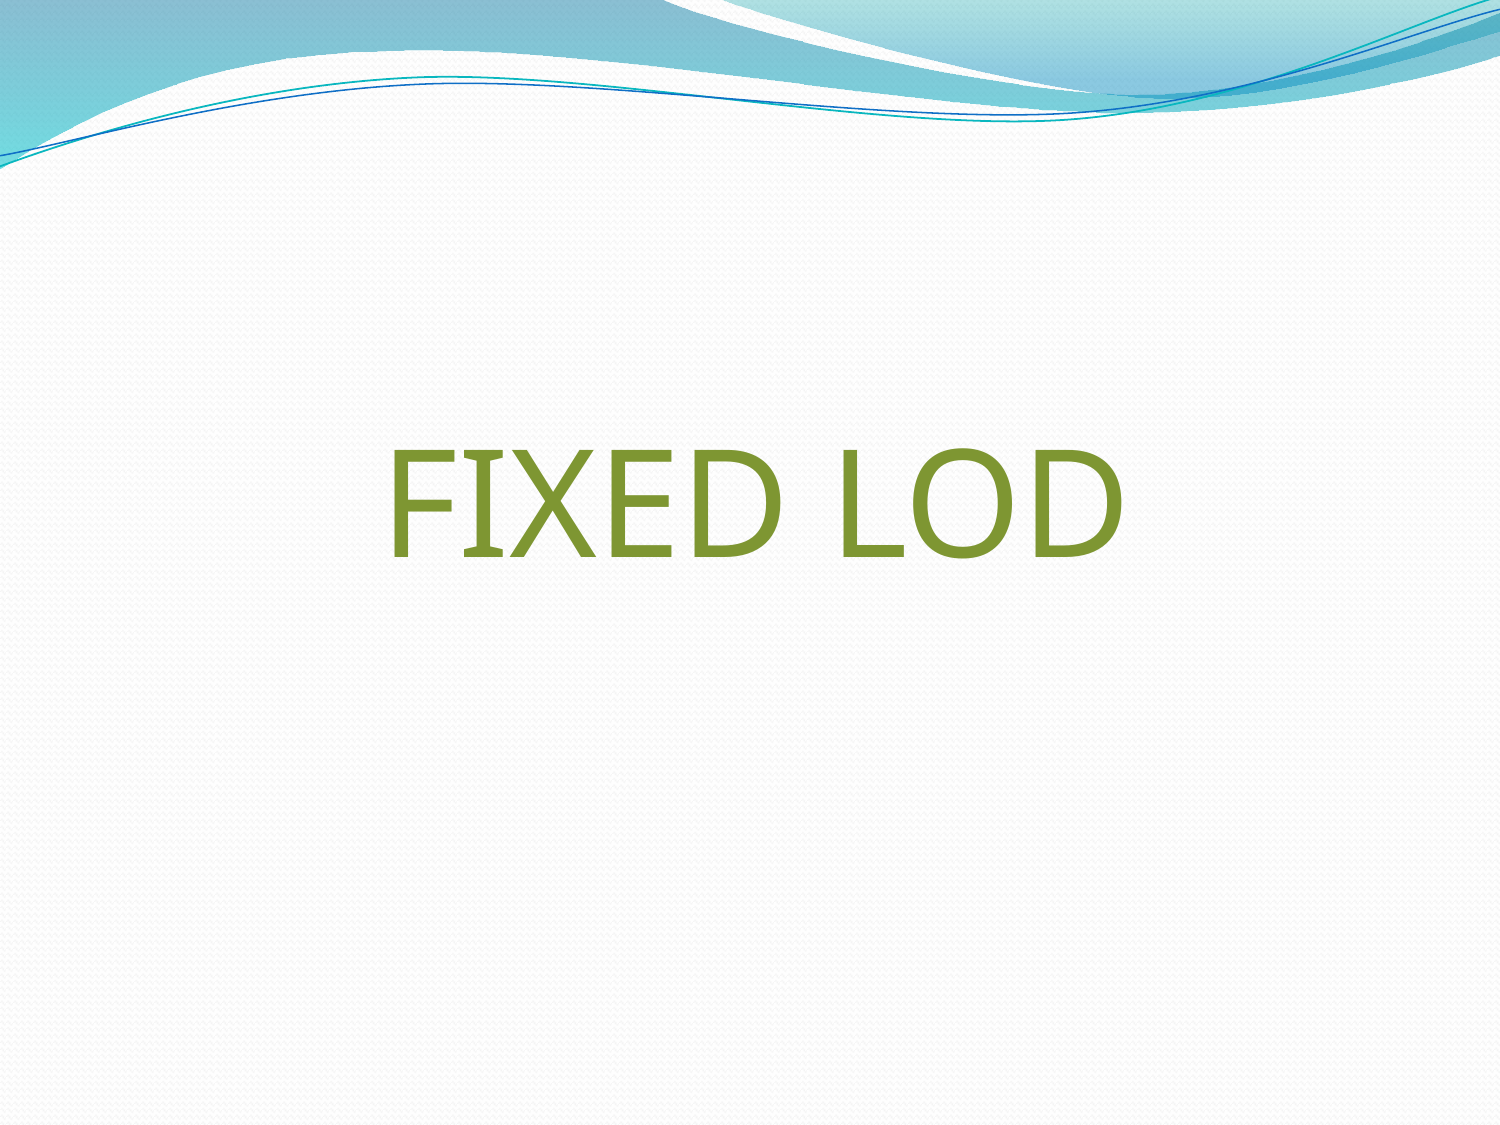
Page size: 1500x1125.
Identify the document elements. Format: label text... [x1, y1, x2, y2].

text_box FIXED LOD [112, 399, 1400, 595]
